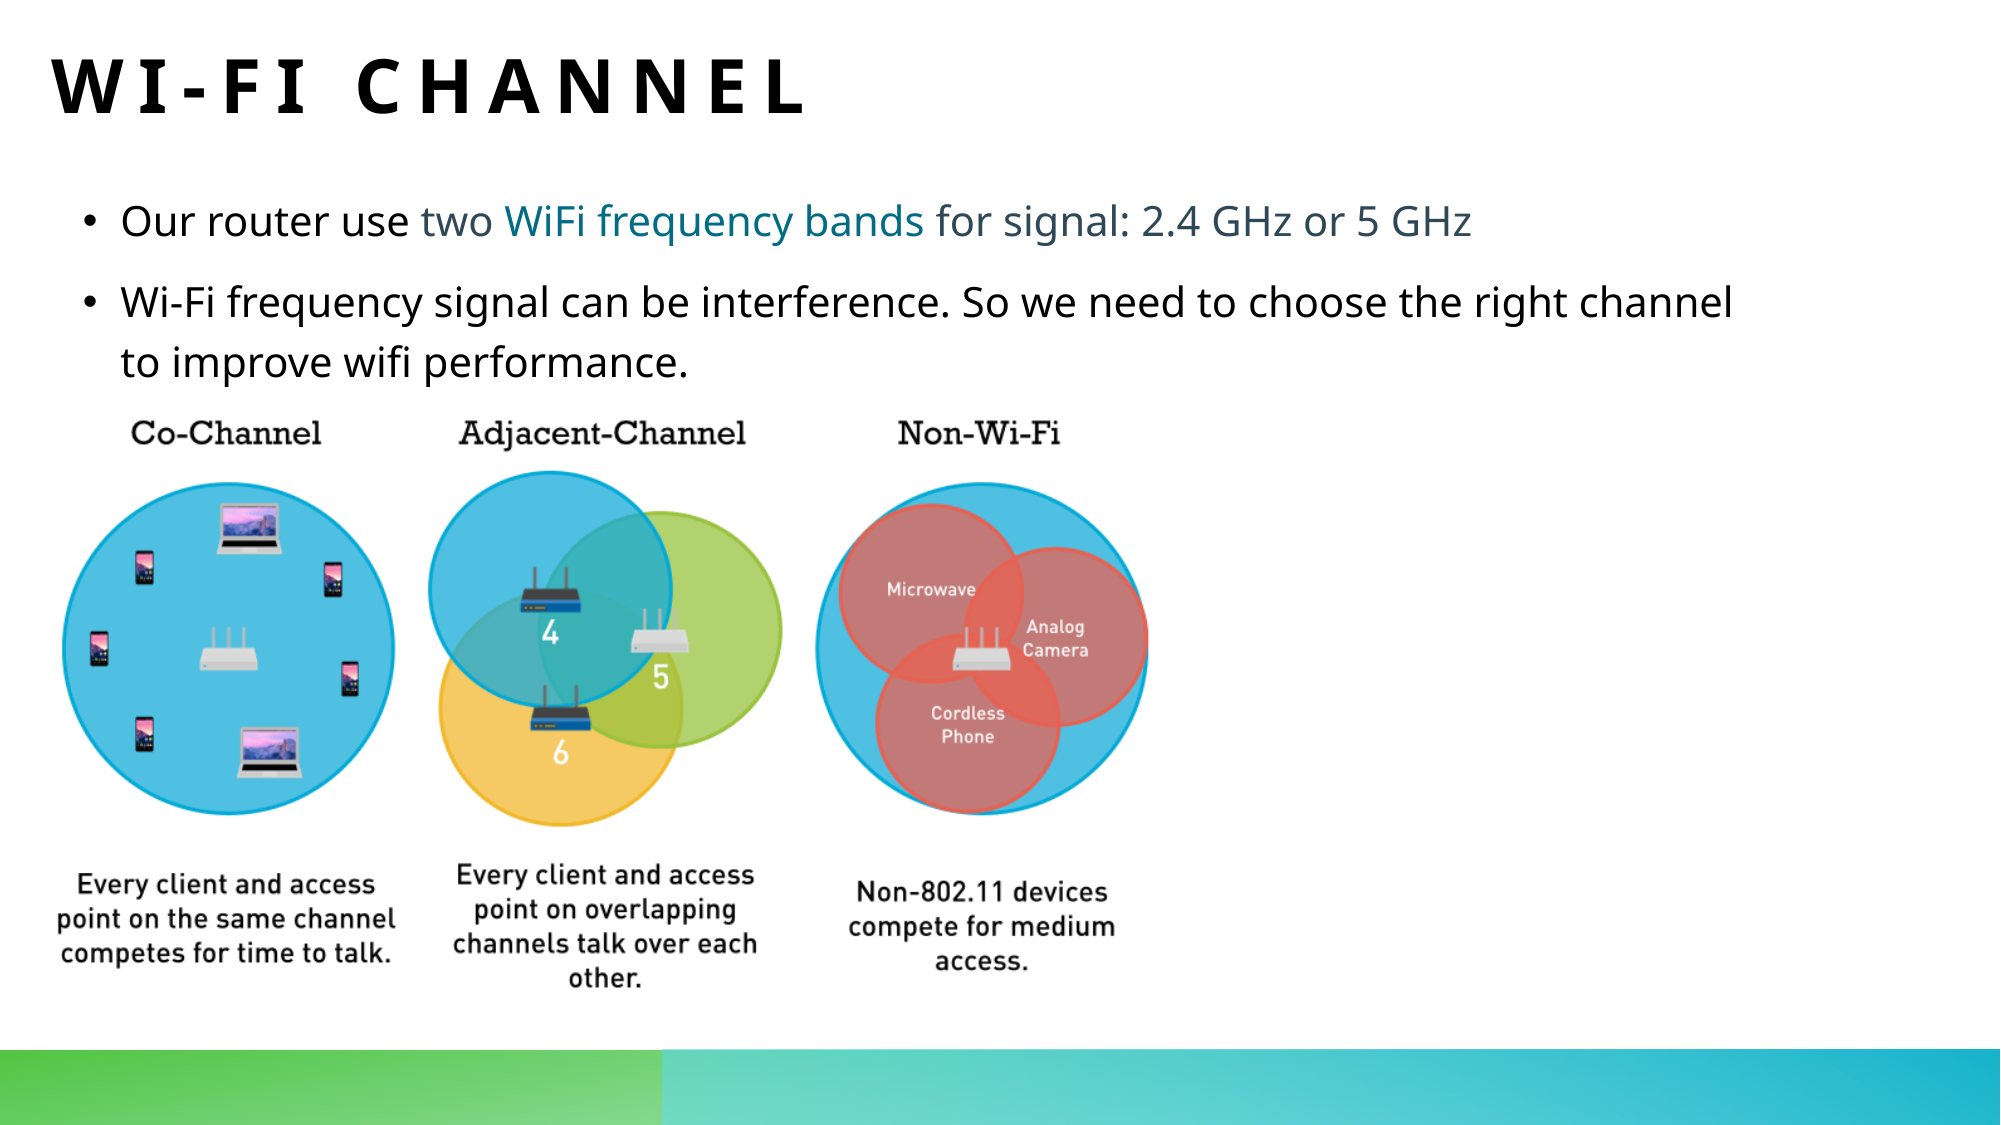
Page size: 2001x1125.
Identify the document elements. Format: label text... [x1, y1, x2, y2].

picture [51, 398, 1161, 1004]
title Wi-fi channel [51, 27, 1732, 130]
list Our router use two WiFi frequency bands for signal: 2.4 GHz or 5 GHz Wi-Fi frequency signal can be interference. So we need to choose the right channel to improve wifi performance. [82, 185, 1763, 835]
